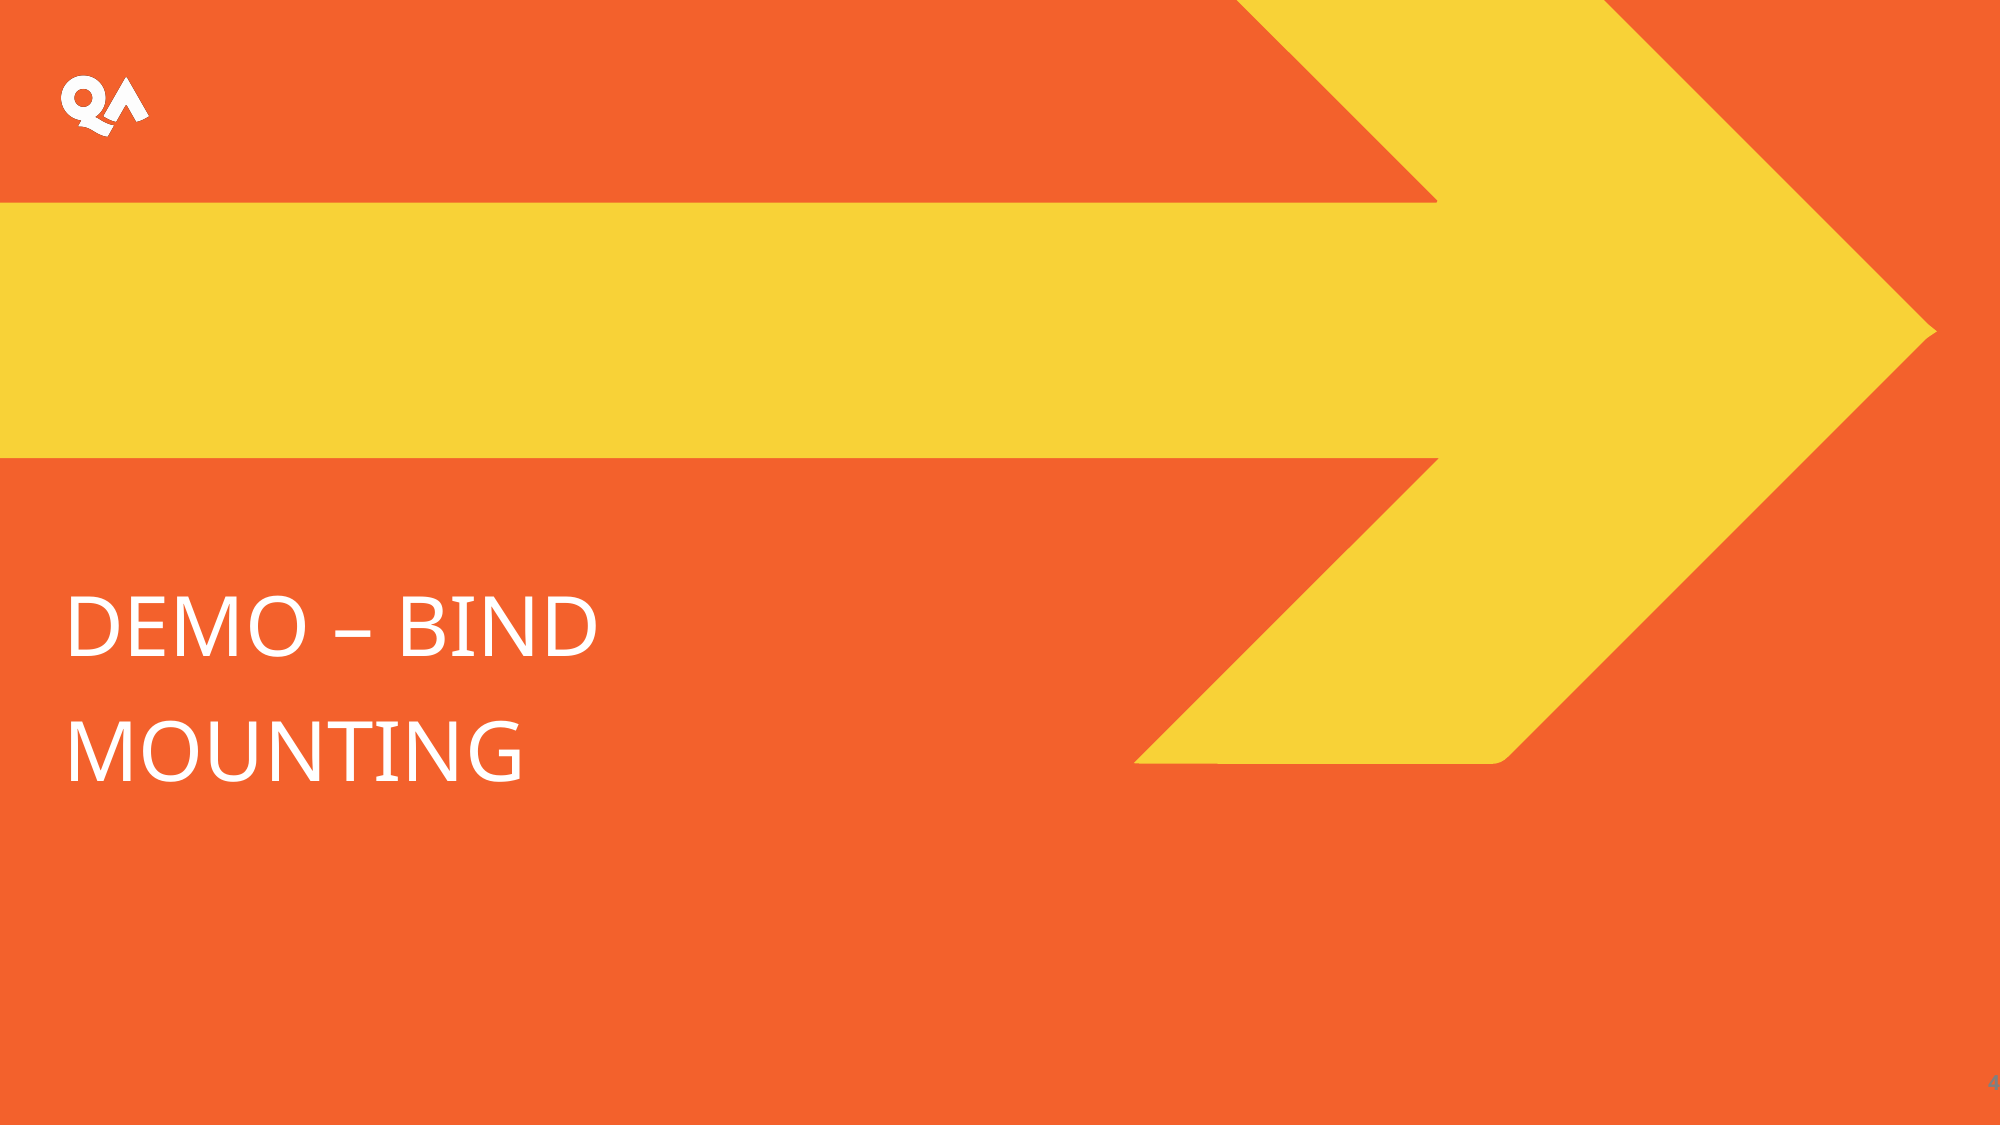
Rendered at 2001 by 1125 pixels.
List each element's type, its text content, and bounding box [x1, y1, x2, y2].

title Demo – Bind Mounting [63, 548, 985, 861]
slide_number 4 [1871, 1068, 2000, 1098]
picture [44, 61, 166, 148]
